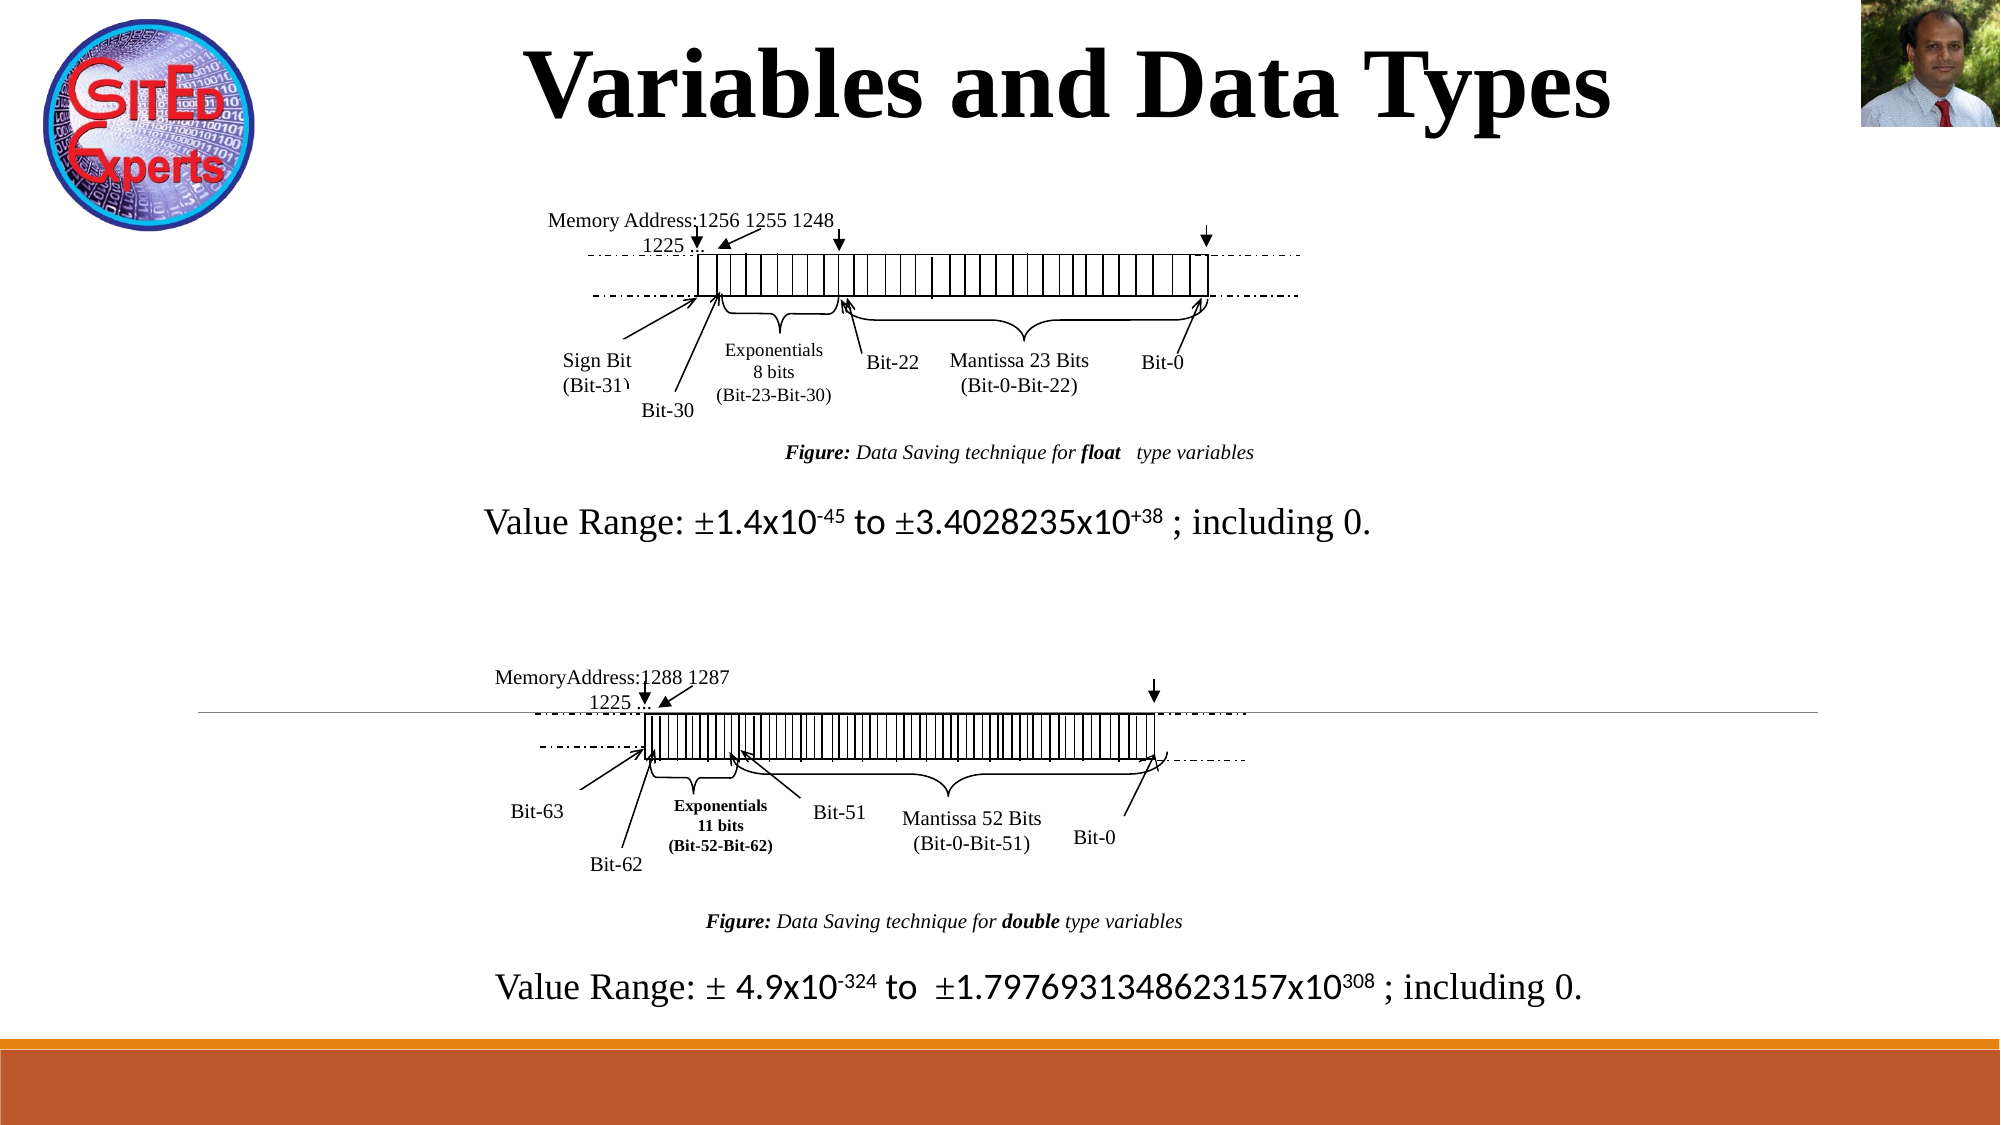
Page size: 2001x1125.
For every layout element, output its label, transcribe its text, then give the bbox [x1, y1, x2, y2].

text_box Value Range: ±1.4x10-45 to ±3.4028235x10+38 ; including 0. [468, 489, 1469, 550]
picture [32, 9, 263, 240]
text_box Value Range: ± 4.9x10-324 to ±1.7976931348623157x10308 ; including 0. [479, 954, 1844, 1015]
picture [1860, 0, 2000, 127]
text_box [532, 205, 1357, 491]
text_box Variables and Data Types [342, 9, 1794, 145]
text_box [479, 663, 1290, 956]
